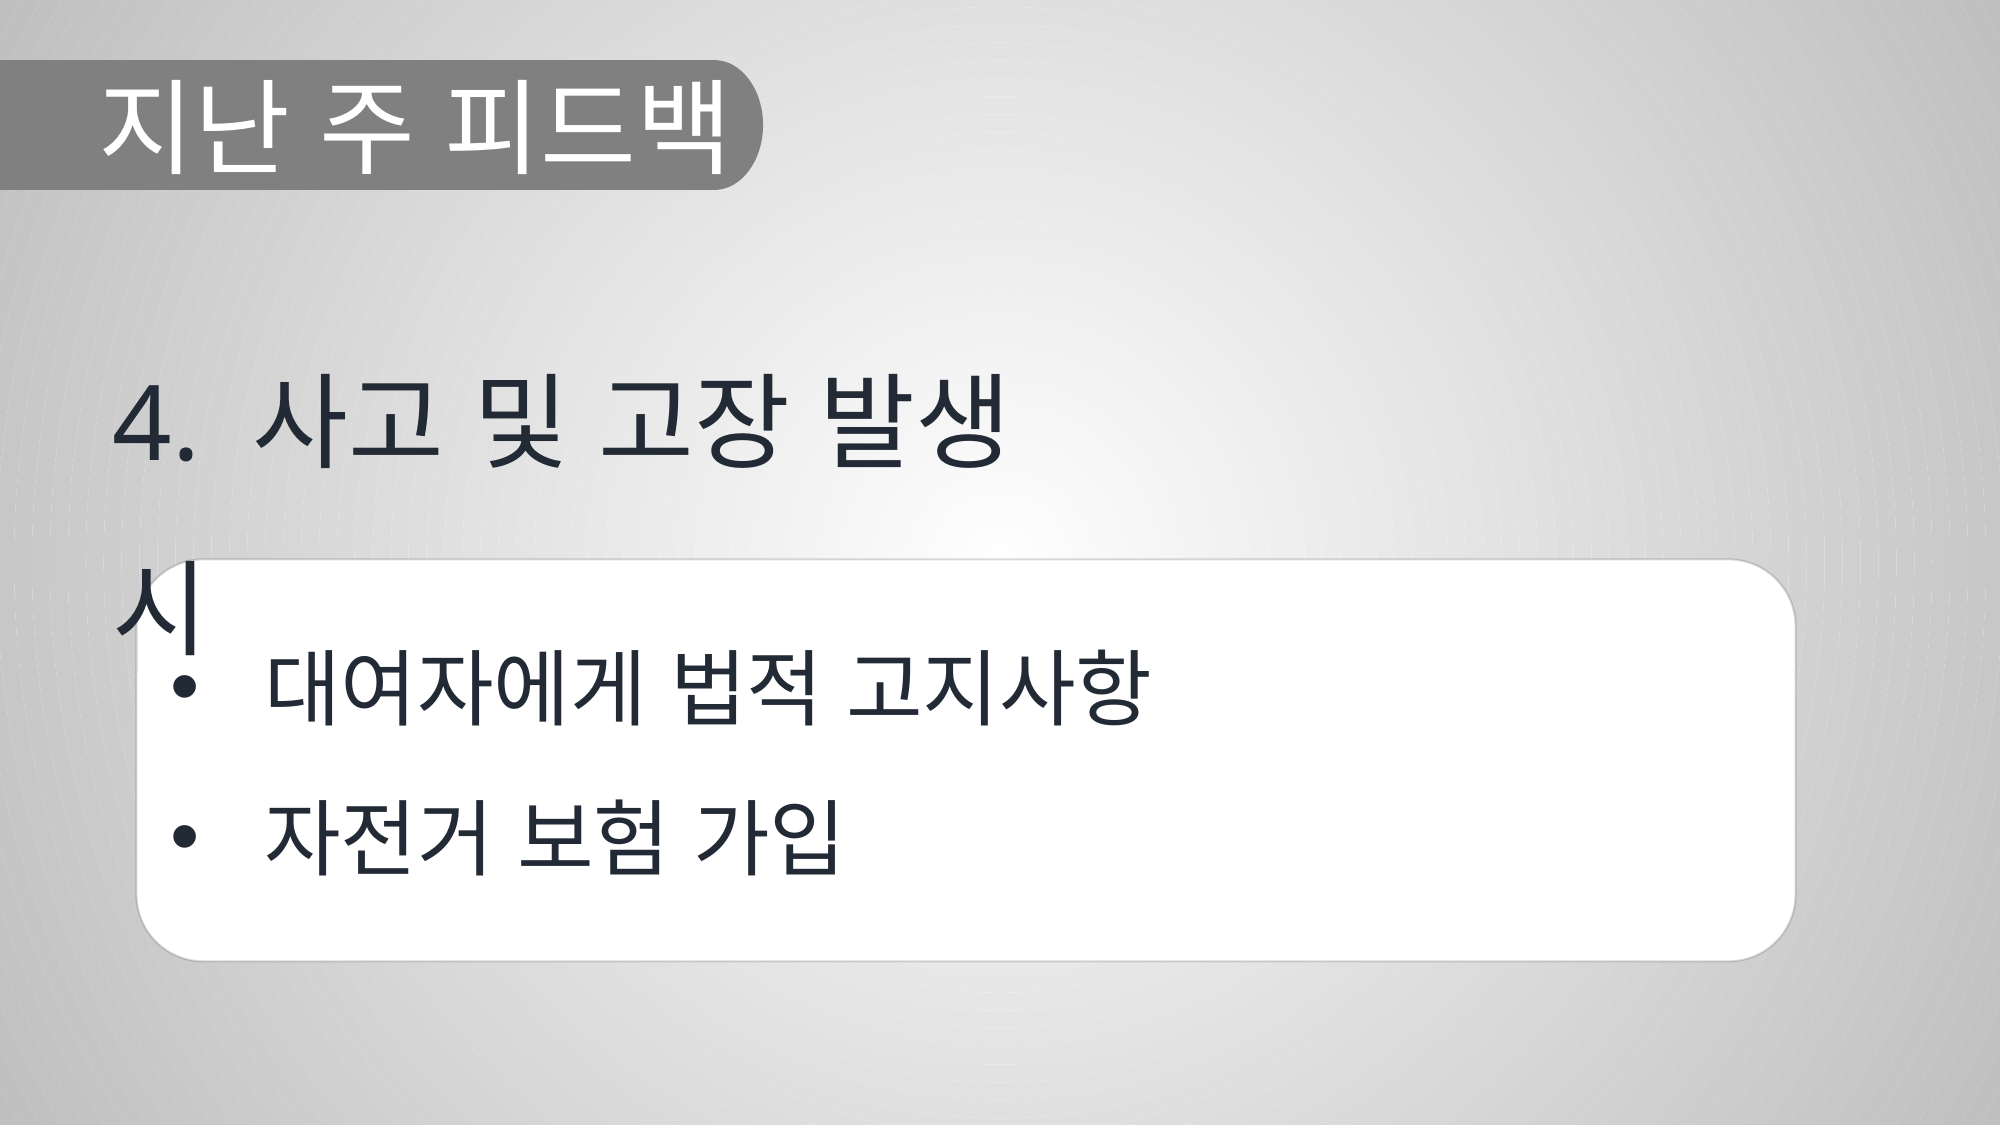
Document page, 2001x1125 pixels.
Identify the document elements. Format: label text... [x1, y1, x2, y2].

text_box 대여자에게 법적 고지사항 자전거 보험 가입 [135, 558, 1797, 963]
text_box 지난 주 피드백 [0, 59, 765, 192]
text_box 4. 사고 및 고장 발생 시 [97, 286, 1135, 677]
